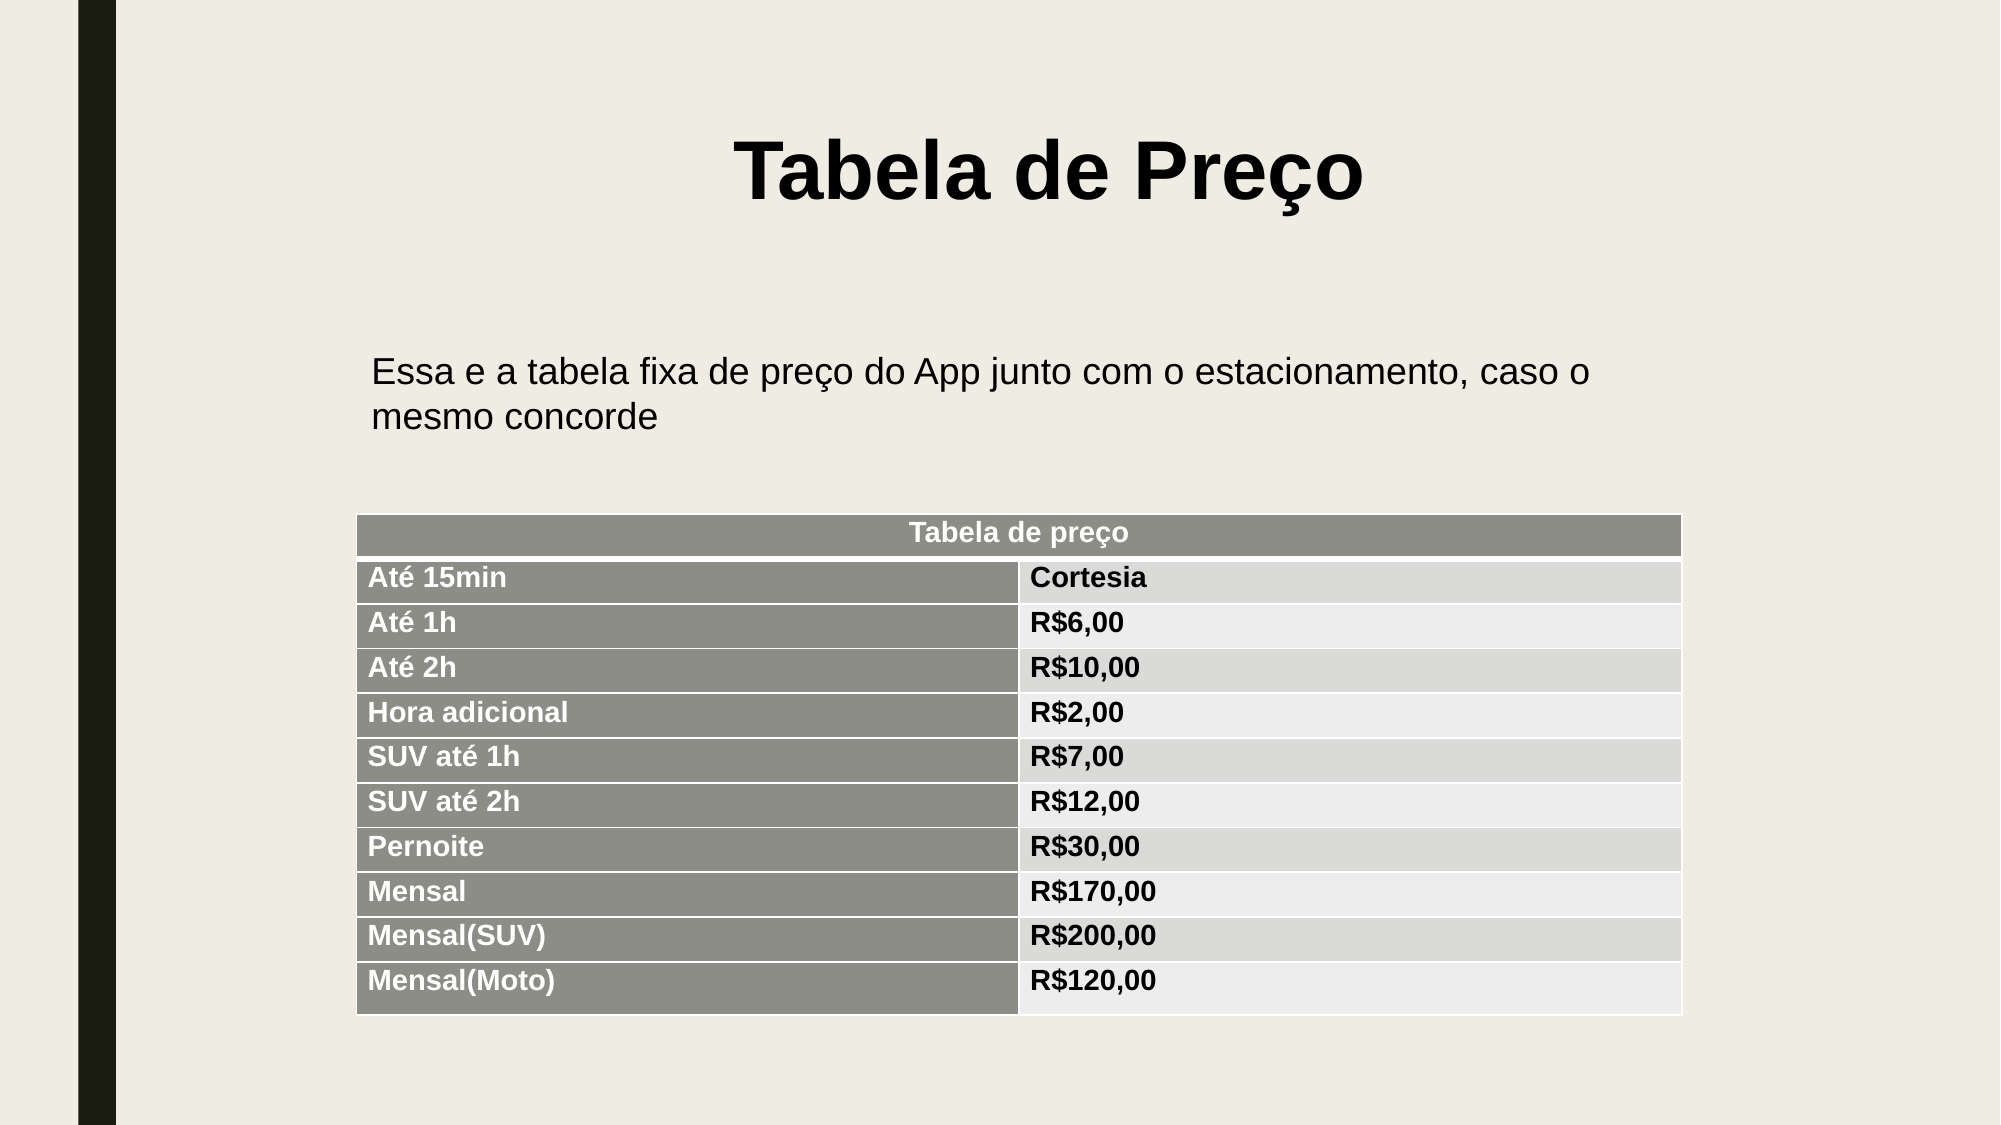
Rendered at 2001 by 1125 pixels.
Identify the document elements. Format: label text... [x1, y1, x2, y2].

table_cell Pernoite [357, 828, 1018, 871]
table_cell Cortesia [1020, 562, 1681, 603]
table_cell Até 1h [357, 605, 1018, 648]
table_cell R$2,00 [1020, 694, 1681, 737]
table_header Tabela de preço [357, 515, 1681, 556]
text_box Essa e a tabela fixa de preço do App junto com o estacionamento, caso o mesmo concorde [356, 339, 1682, 445]
table_cell SUV até 2h [357, 784, 1018, 827]
table_cell Até 15min [357, 562, 1018, 603]
table_cell Até 2h [357, 649, 1018, 692]
table_cell Mensal [357, 873, 1018, 916]
text_box Tabela de Preço [718, 109, 1381, 269]
table_cell Mensal(Moto) [357, 963, 1018, 1014]
table_cell R$170,00 [1020, 873, 1681, 916]
table_cell SUV até 1h [357, 739, 1018, 782]
table_cell Hora adicional [357, 694, 1018, 737]
table_cell R$120,00 [1020, 963, 1681, 1014]
table_cell R$7,00 [1020, 739, 1681, 782]
table_cell R$30,00 [1020, 828, 1681, 871]
table_cell R$10,00 [1020, 649, 1681, 692]
table_cell R$200,00 [1020, 918, 1681, 961]
table_cell R$6,00 [1020, 605, 1681, 648]
table_cell R$12,00 [1020, 784, 1681, 827]
table_cell Mensal(SUV) [357, 918, 1018, 961]
